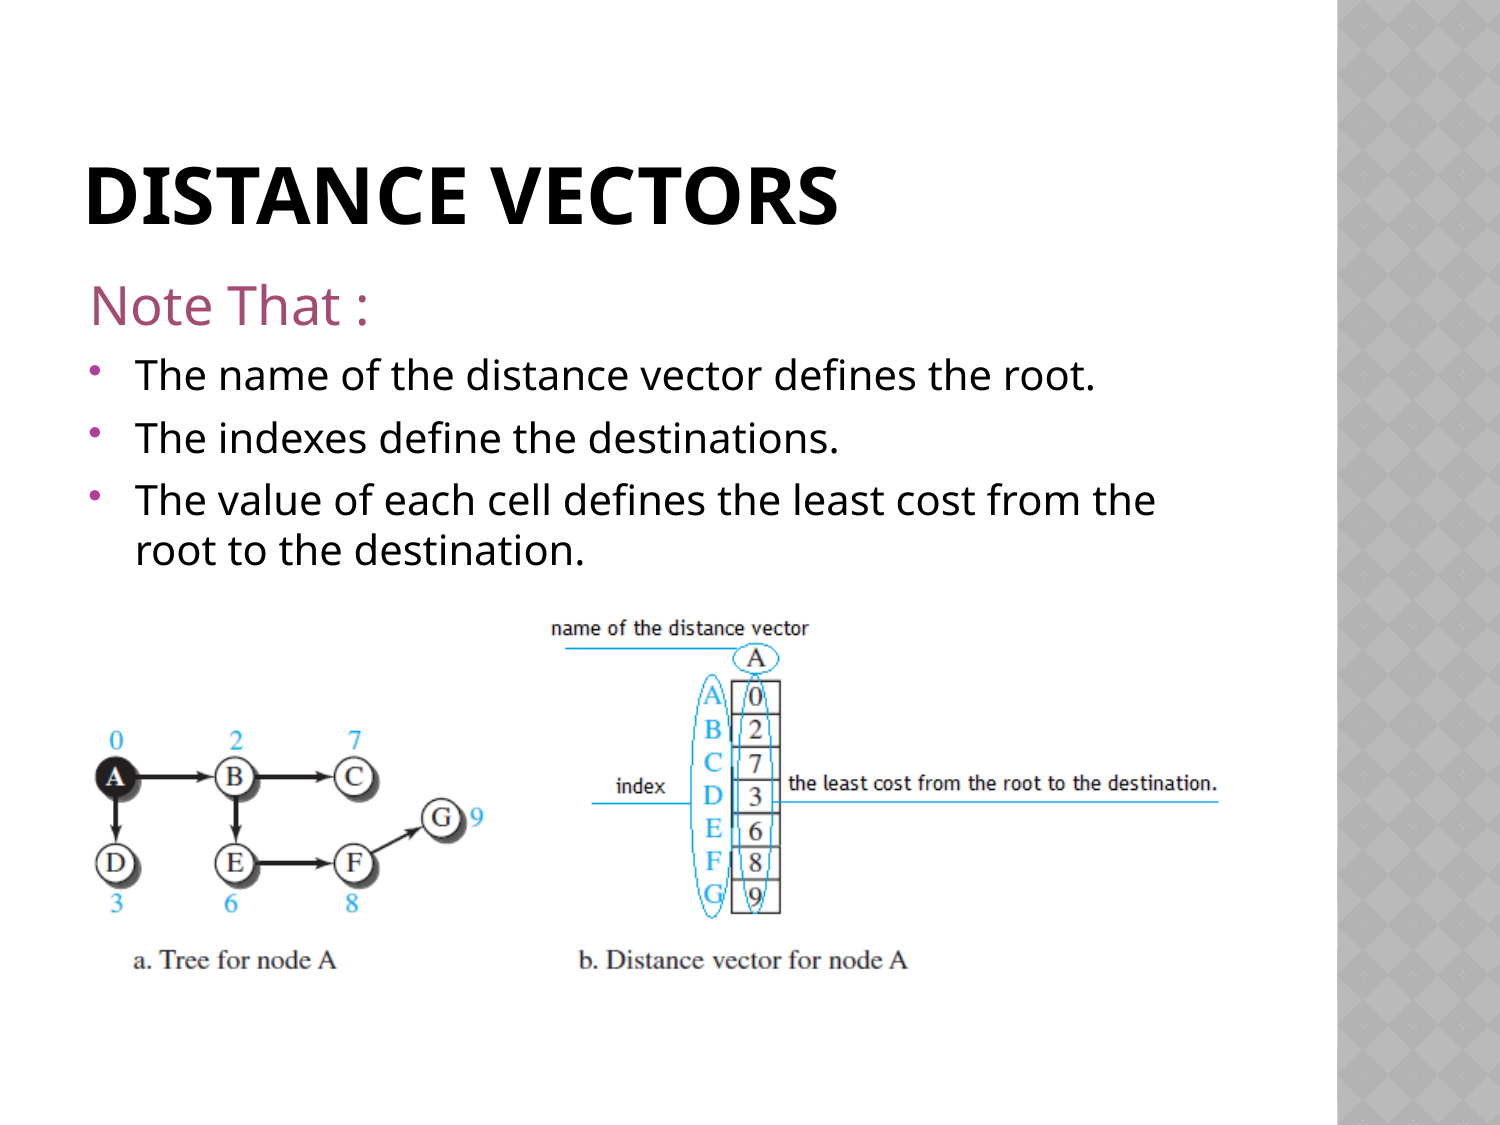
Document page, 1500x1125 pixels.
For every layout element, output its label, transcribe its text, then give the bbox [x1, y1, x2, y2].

title Distance Vectors [75, 52, 1263, 240]
list Note That : The name of the distance vector defines the root. The indexes define the destinations. The value of each cell defines the least cost from the root to the destination. [75, 264, 1263, 1059]
picture [87, 612, 1234, 1038]
